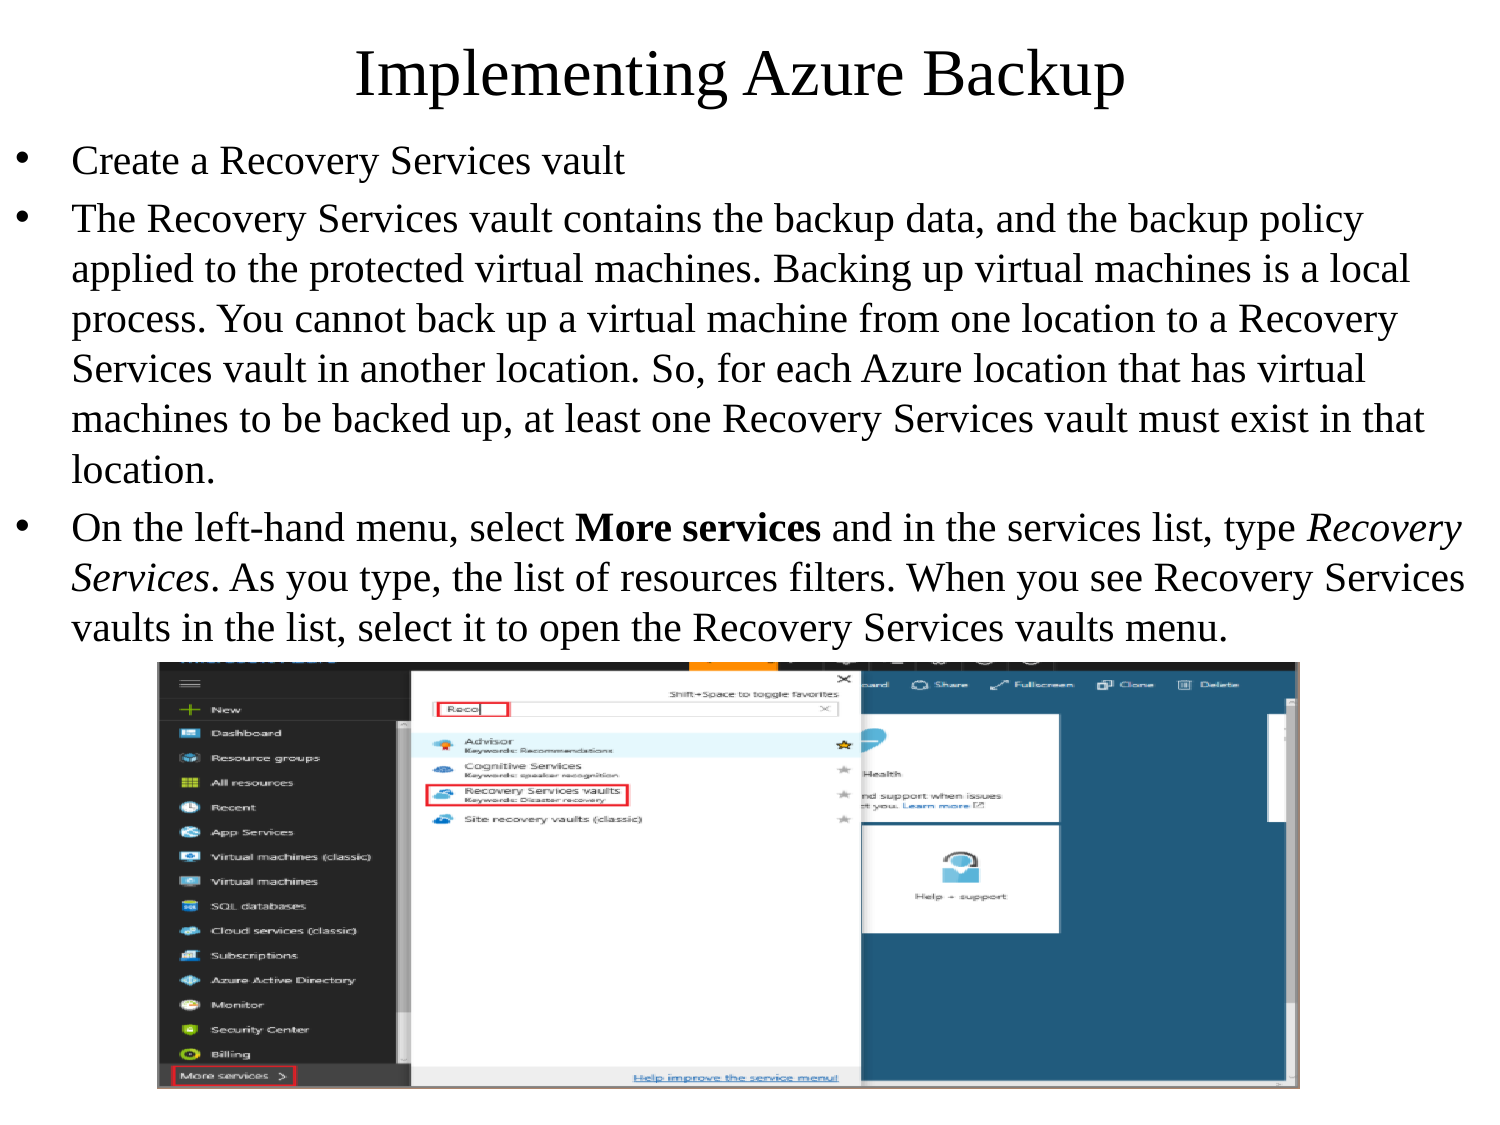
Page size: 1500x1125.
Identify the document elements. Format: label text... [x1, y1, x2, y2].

list Create a Recovery Services vault The Recovery Services vault contains the backup data, and the backup policy applied to the protected virtual machines. Backing up virtual machines is a local process. You cannot back up a virtual machine from one location to a Recovery Services vault in another location. So, for each Azure location that has virtual machines to be backed up, at least one Recovery Services vault must exist in that location. On the left-hand menu, select More services and in the services list, type Recovery Services. As you type, the list of resources filters. When you see Recovery Services vaults in the list, select it to open the Recovery Services vaults menu. [0, 125, 1500, 1125]
title Implementing Azure Backup [75, 0, 1425, 125]
picture [149, 662, 1306, 1091]
